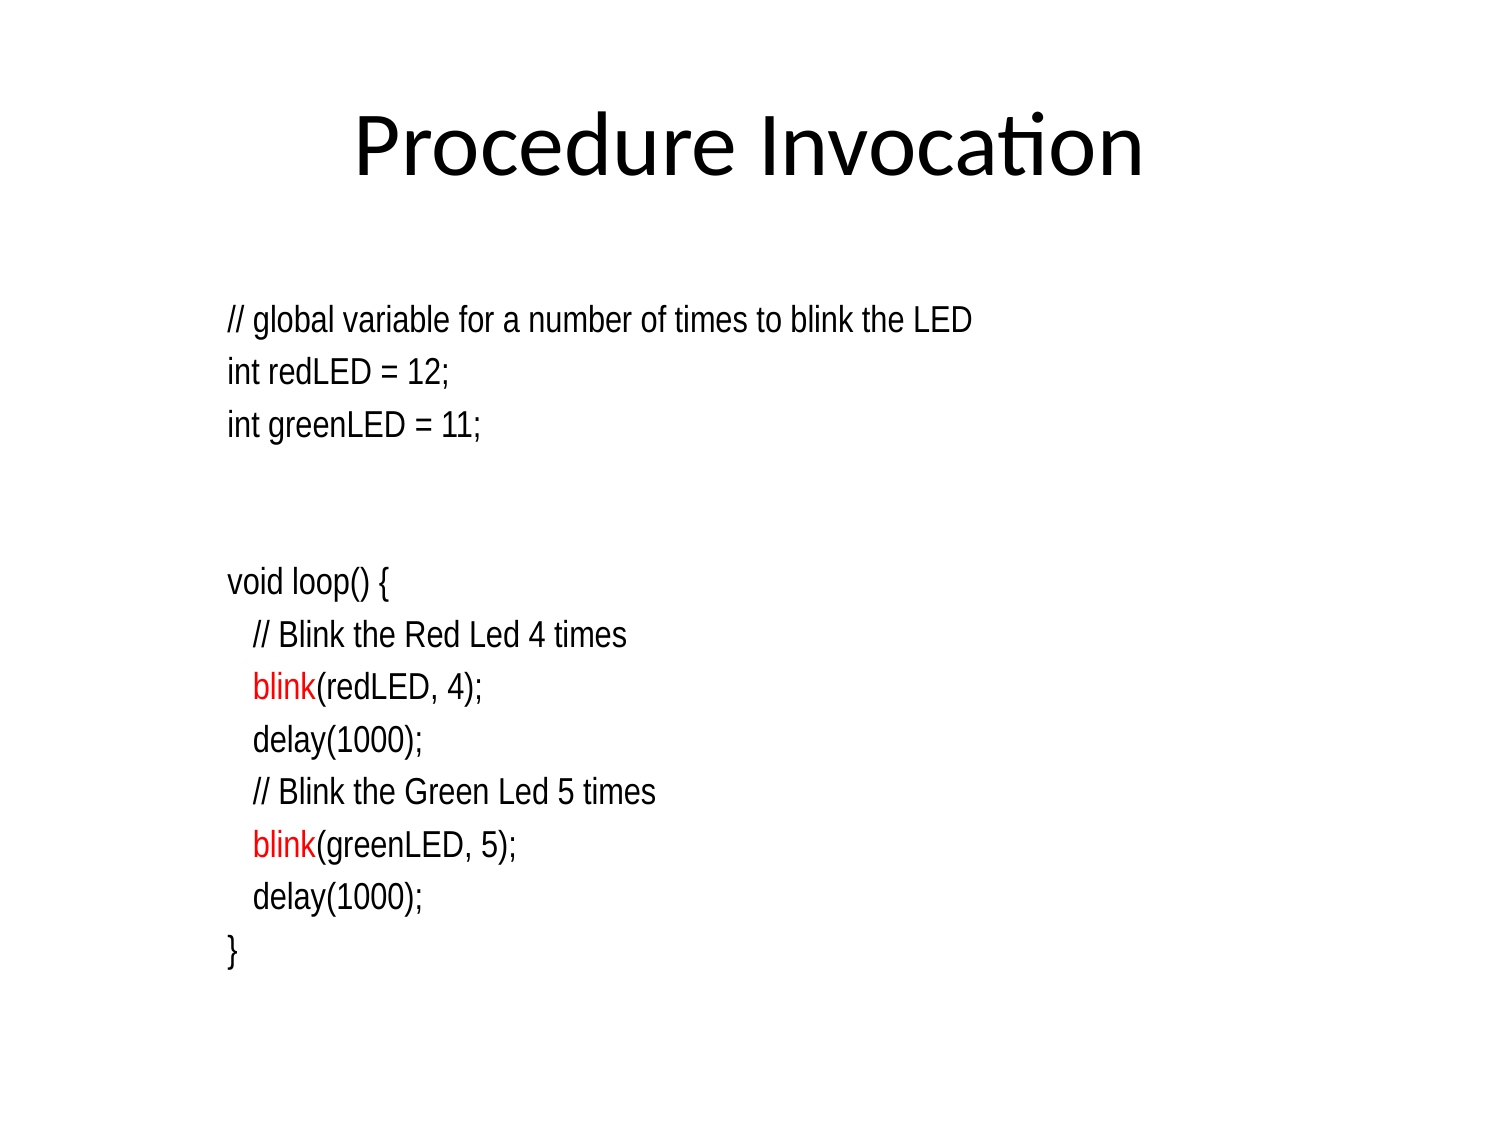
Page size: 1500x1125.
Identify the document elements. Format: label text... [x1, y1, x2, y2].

title Procedure Invocation [75, 45, 1425, 233]
list // global variable for a number of times to blink the LED int redLED = 12; int greenLED = 11; void loop() { // Blink the Red Led 4 times blink(redLED, 4); delay(1000); // Blink the Green Led 5 times blink(greenLED, 5); delay(1000); } [212, 287, 1288, 1013]
